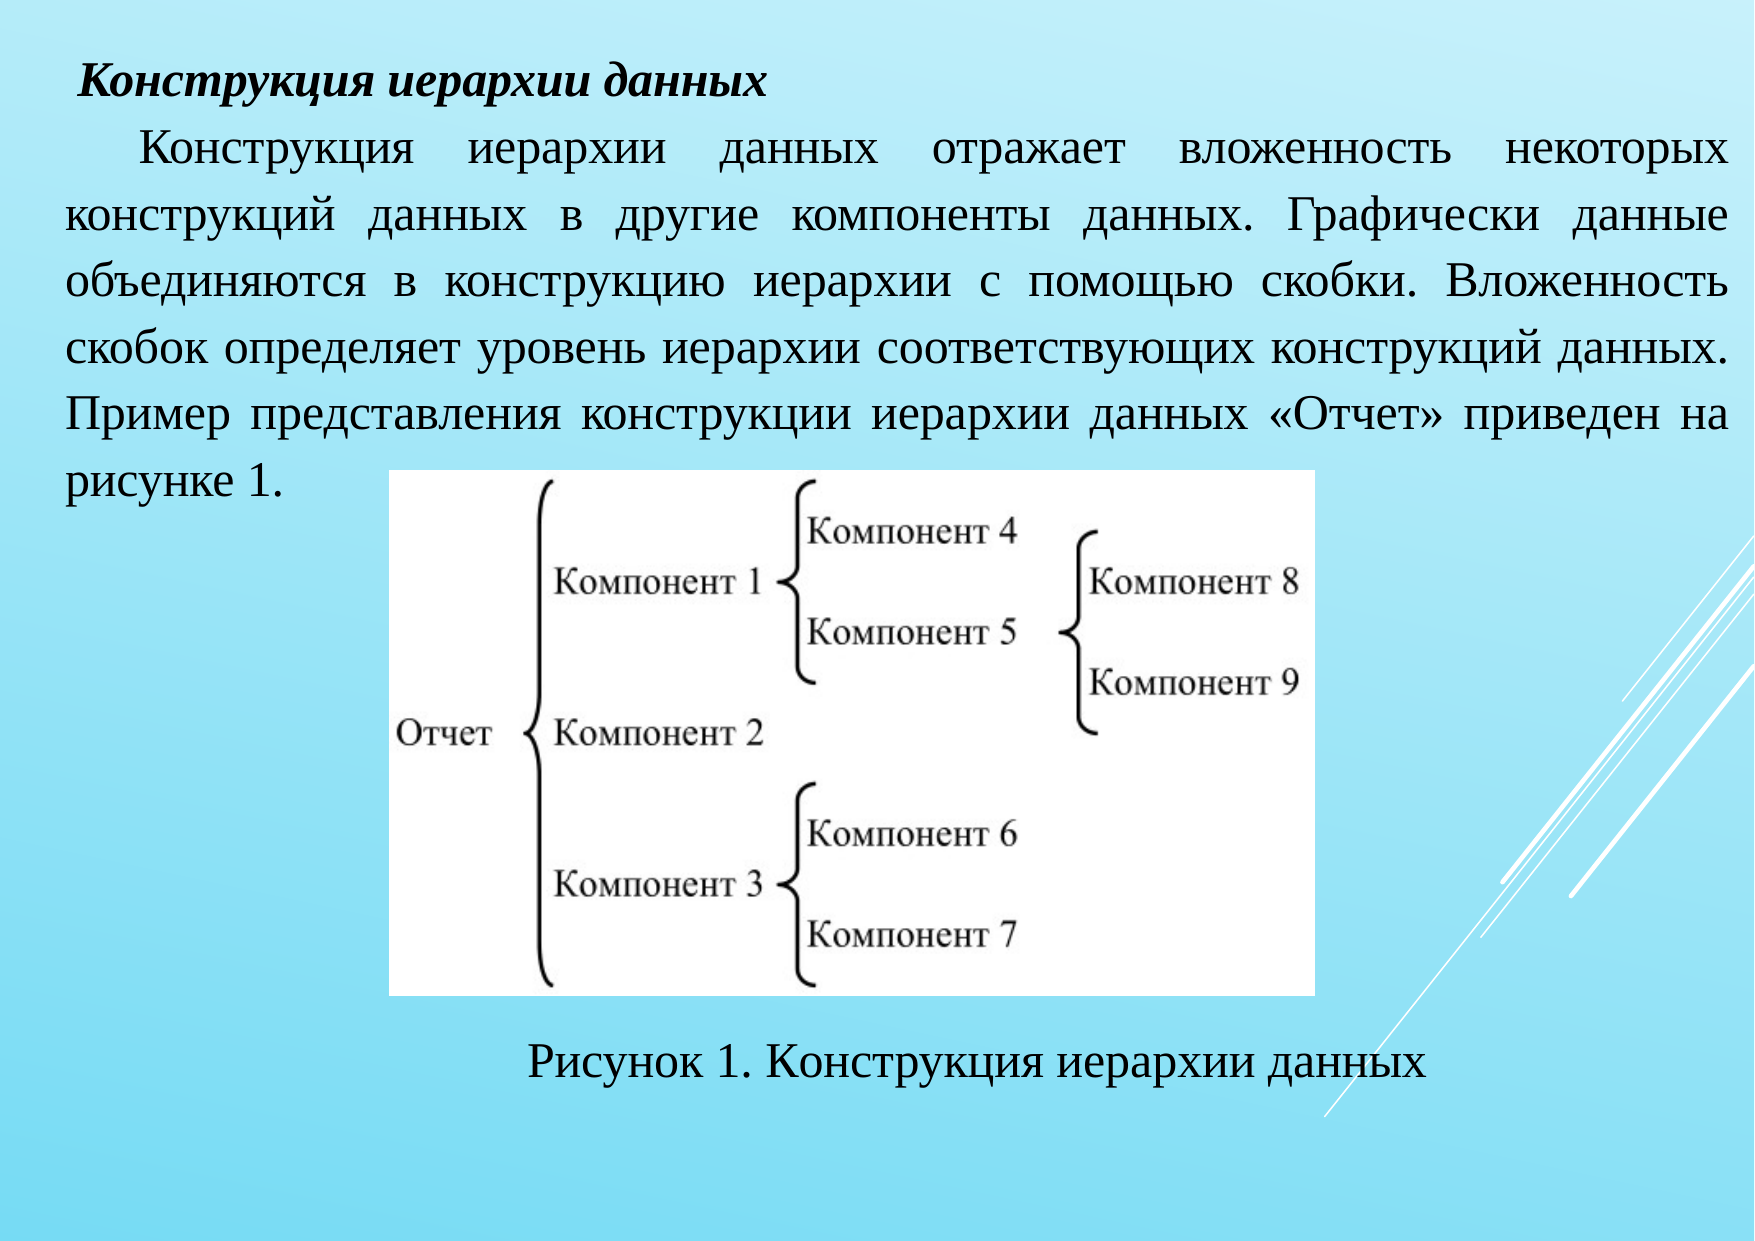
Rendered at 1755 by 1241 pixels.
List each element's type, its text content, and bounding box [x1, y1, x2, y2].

text_box Конструкция иерархии данных Конструкция иерархии данных отражает вложенность некоторых конструкций данных в другие компоненты данных. Графически данные объединяются в конструкцию иерархии с помощью скобки. Вложенность скобок определяет уровень иерархии соответствующих конструкций данных. Пример представления конструкции иерархии данных «Отчет» приведен на рисунке 1. [39, 32, 1755, 514]
text_box Рисунок 1. Конструкция иерархии данных [512, 1020, 1442, 1095]
picture [389, 469, 1315, 996]
